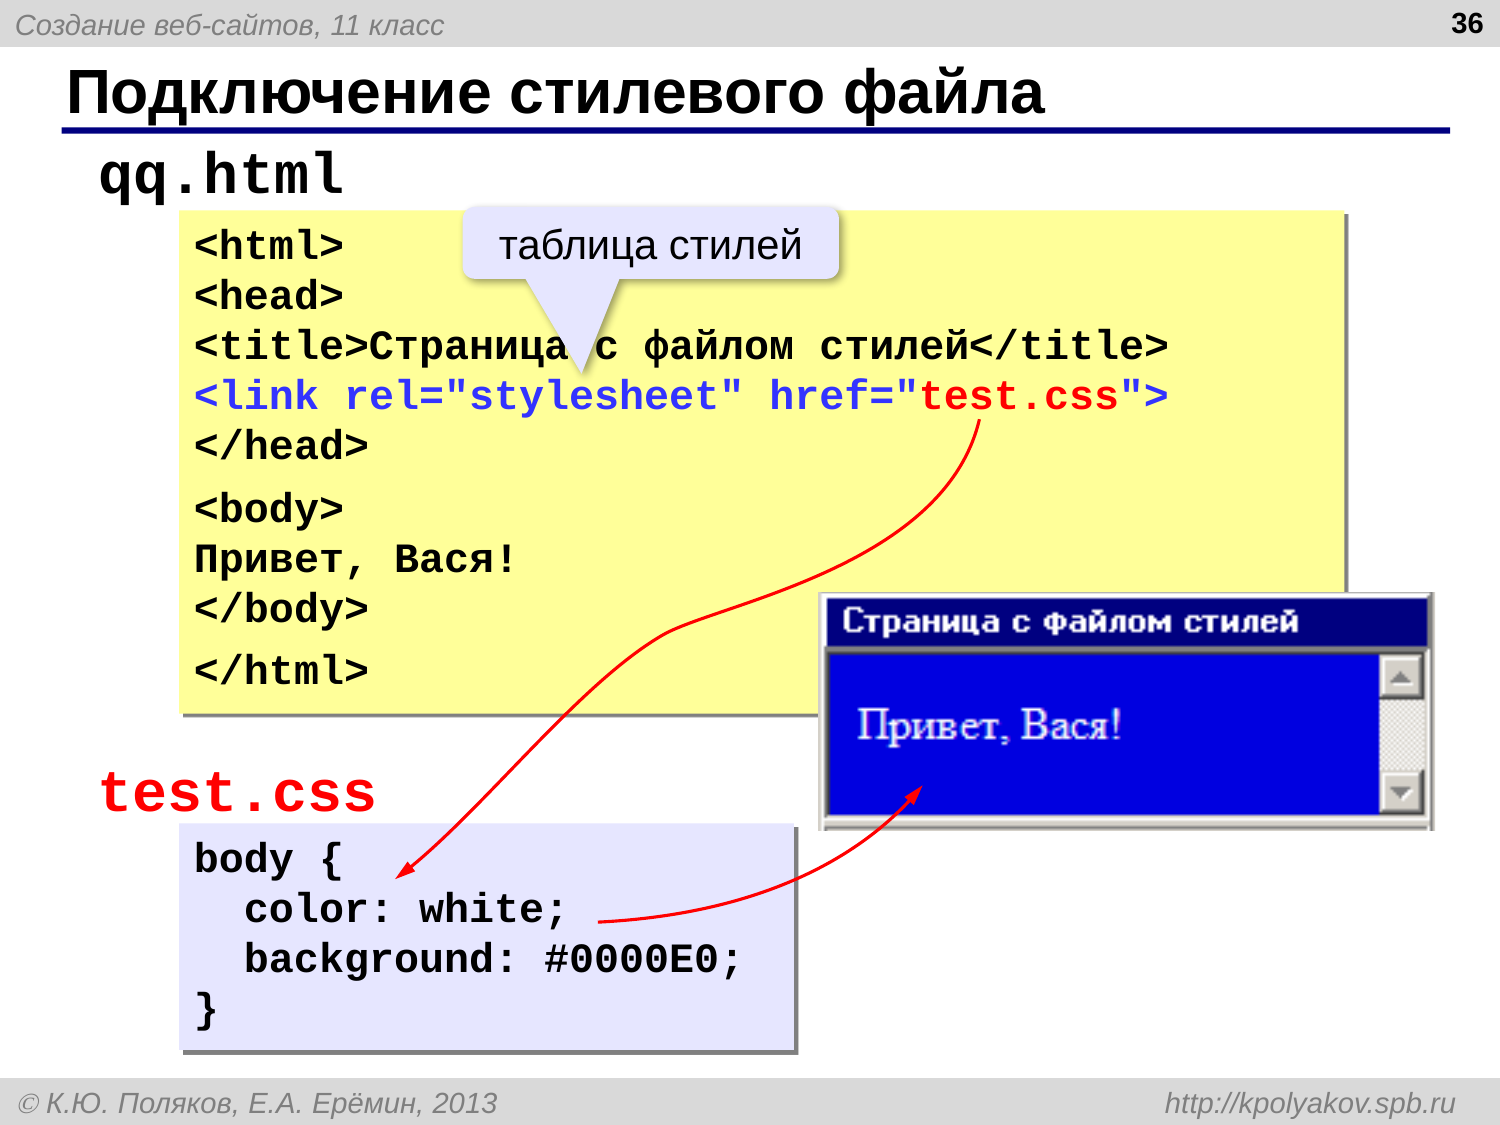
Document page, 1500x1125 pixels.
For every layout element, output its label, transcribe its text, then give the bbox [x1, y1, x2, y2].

picture [817, 592, 1436, 831]
text_box таблица стилей [462, 206, 839, 374]
text_box [395, 419, 980, 880]
title Подключение стилевого файла [51, 49, 1425, 127]
text_box qq.html [84, 127, 359, 213]
text_box test.css [82, 745, 393, 831]
text_box <html> <head> <title>Страница с файлом стилей</title> <link rel="stylesheet" href="test.css"> </head> <body> Привет, Вася! </body> </html> [179, 210, 1345, 714]
slide_number 36 [1148, 0, 1500, 75]
text_box [597, 831, 865, 923]
text_box body { color: white; background: #0000E0; } [179, 823, 794, 1050]
